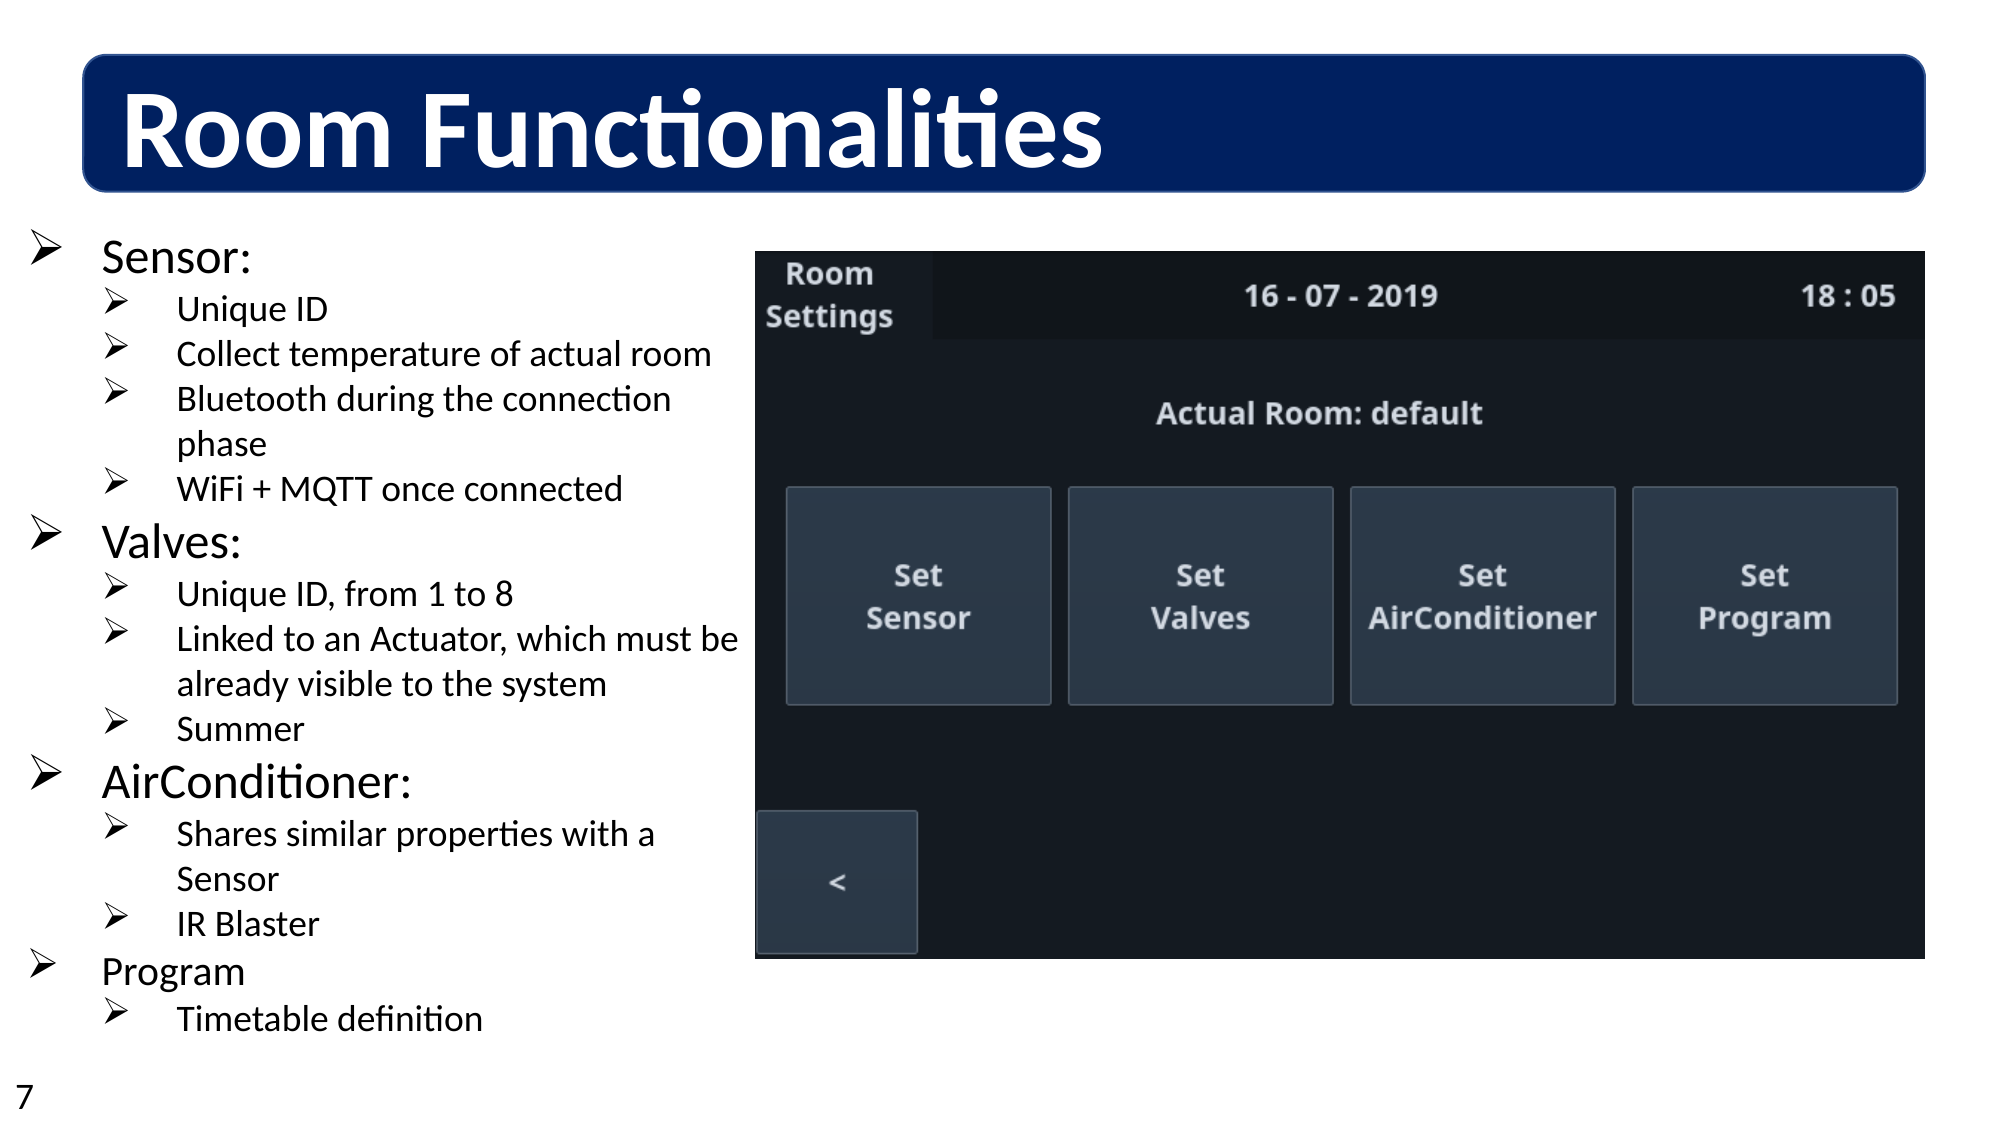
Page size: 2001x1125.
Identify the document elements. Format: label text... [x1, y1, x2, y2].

text_box 7 [0, 1064, 50, 1125]
picture [755, 251, 1925, 959]
text_box [82, 53, 106, 193]
text_box Sensor: Unique ID Collect temperature of actual room Bluetooth during the connection phase WiFi + MQTT once connected Valves: Unique ID, from 1 to 8 Linked to an Actuator, which must be already visible to the system Summer AirConditioner: Shares similar properties with a Sensor IR Blaster Program Timetable definition [11, 216, 756, 1046]
text_box Room Functionalities [106, 47, 1926, 198]
